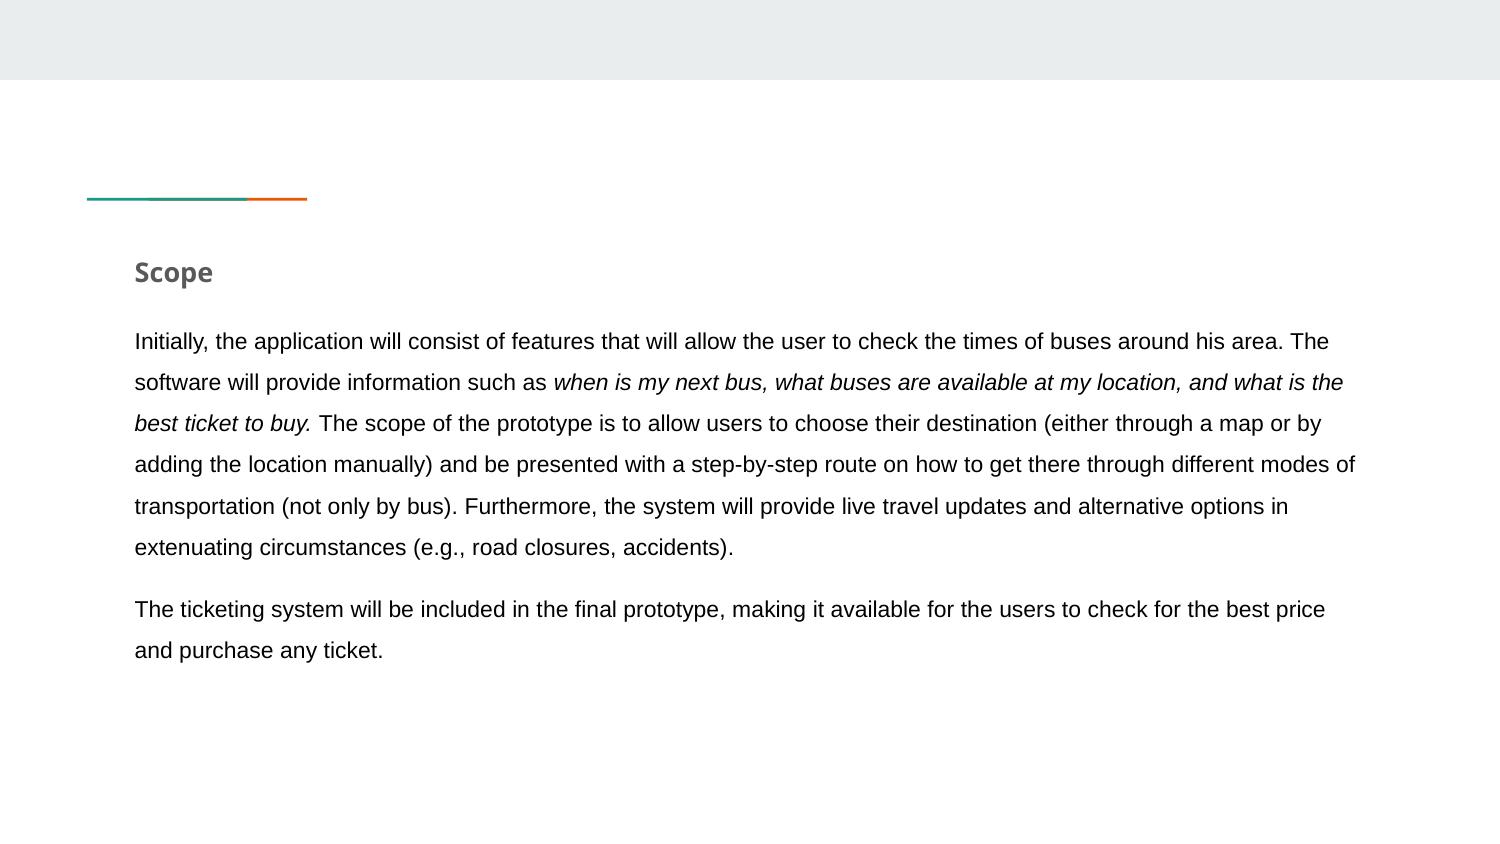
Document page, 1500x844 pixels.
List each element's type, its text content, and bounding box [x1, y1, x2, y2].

list Scope Initially, the application will consist of features that will allow the user to check the times of buses around his area. The software will provide information such as when is my next bus, what buses are available at my location, and what is the best ticket to buy. The scope of the prototype is to allow users to choose their destination (either through a map or by adding the location manually) and be presented with a step-by-step route on how to get there through different modes of transportation (not only by bus). Furthermore, the system will provide live travel updates and alternative options in extenuating circumstances (e.g., road closures, accidents). The ticketing system will be included in the final prototype, making it available for the users to check for the best price and purchase any ticket. [119, 235, 1381, 778]
